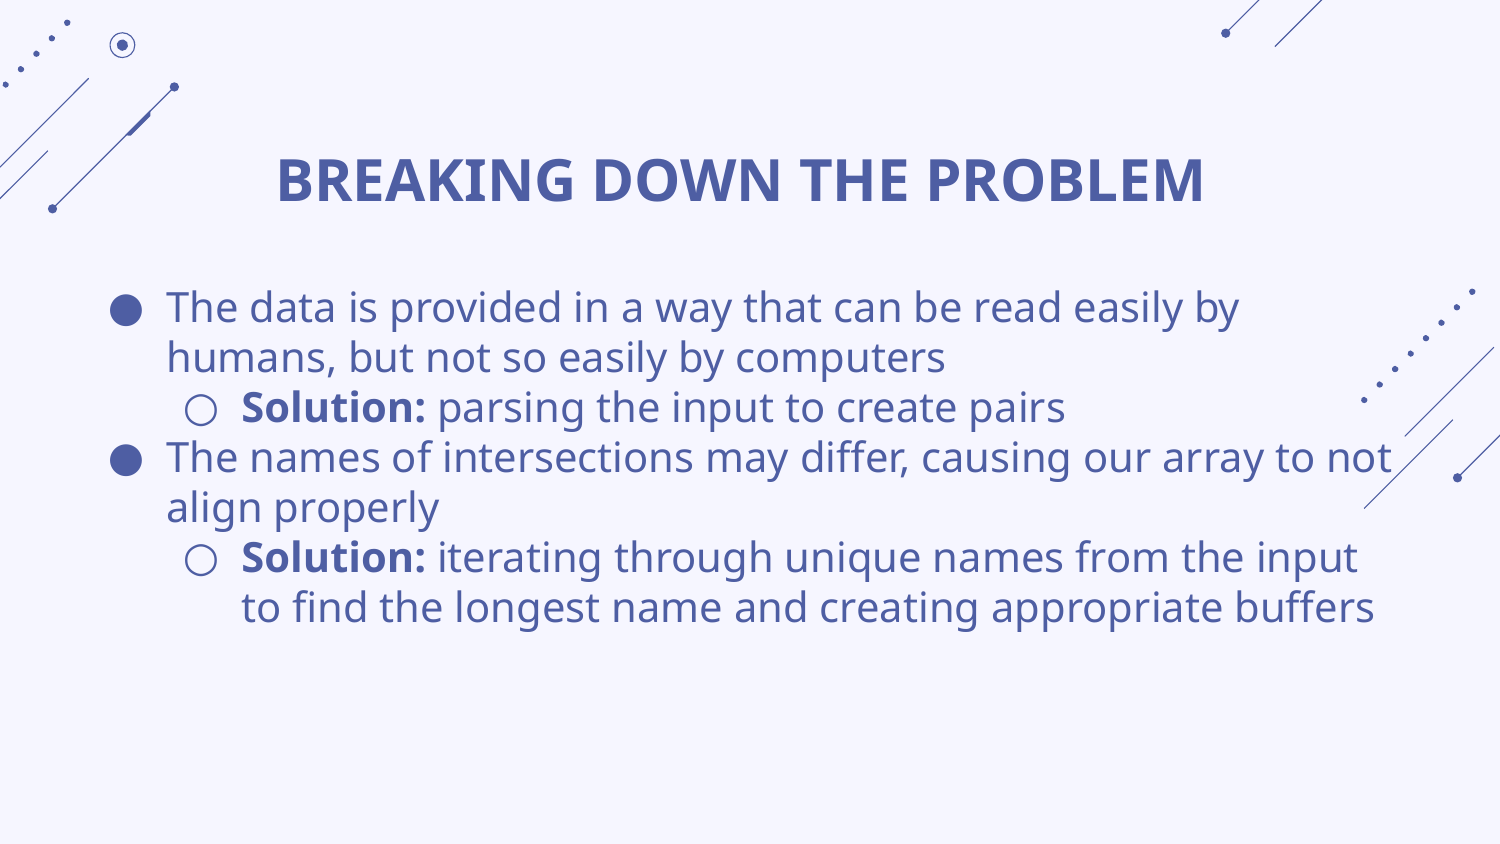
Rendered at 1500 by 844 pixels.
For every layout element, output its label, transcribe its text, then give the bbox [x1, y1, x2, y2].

title BREAKING DOWN THE PROBLEM [119, 143, 1363, 238]
subtitle The data is provided in a way that can be read easily by humans, but not so easily by computers Solution: parsing the input to create pairs The names of intersections may differ, causing our array to not align properly Solution: iterating through unique names from the input to find the longest name and creating appropriate buffers [76, 280, 1424, 710]
